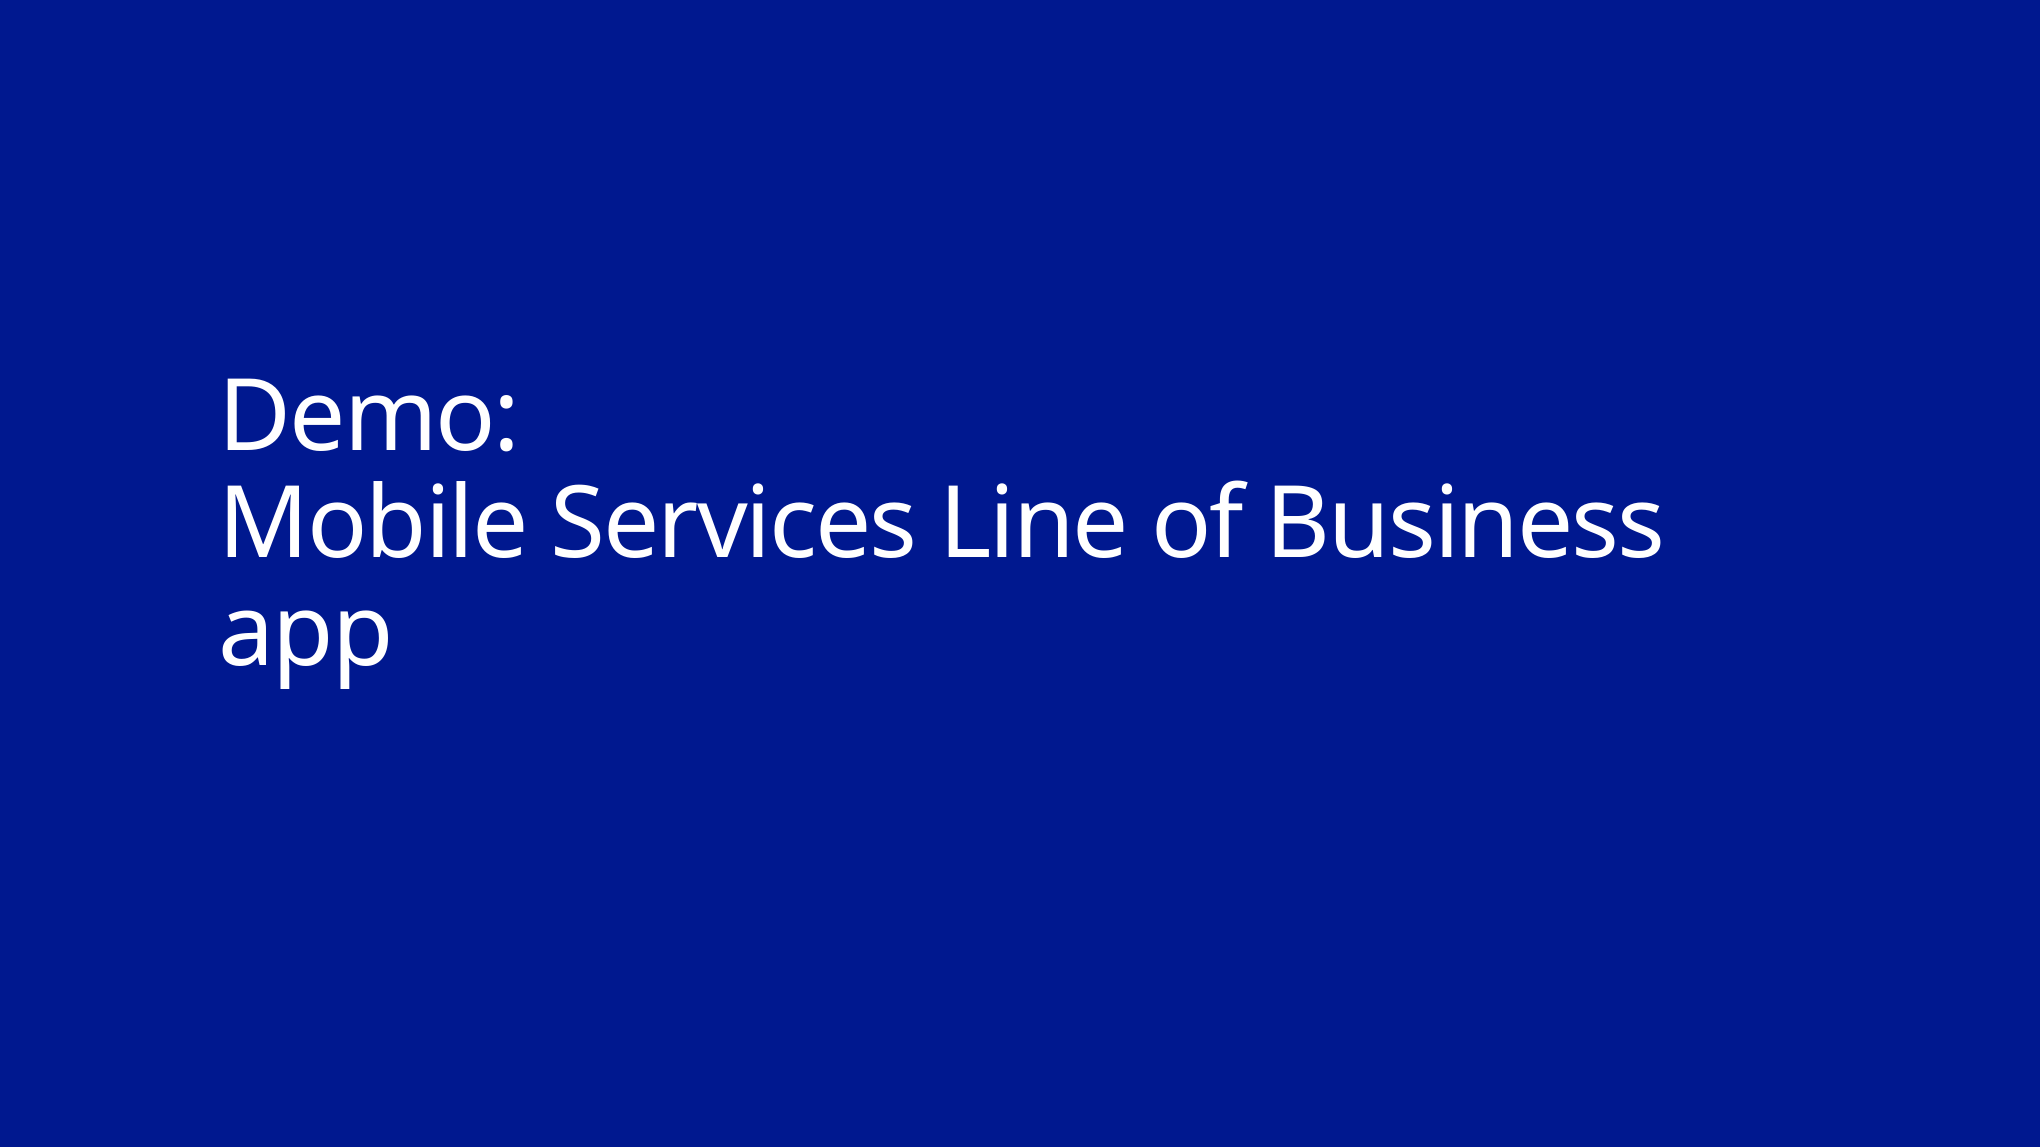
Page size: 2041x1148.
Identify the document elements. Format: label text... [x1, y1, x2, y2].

title Demo: Mobile Services Line of Business app [195, 348, 1846, 649]
